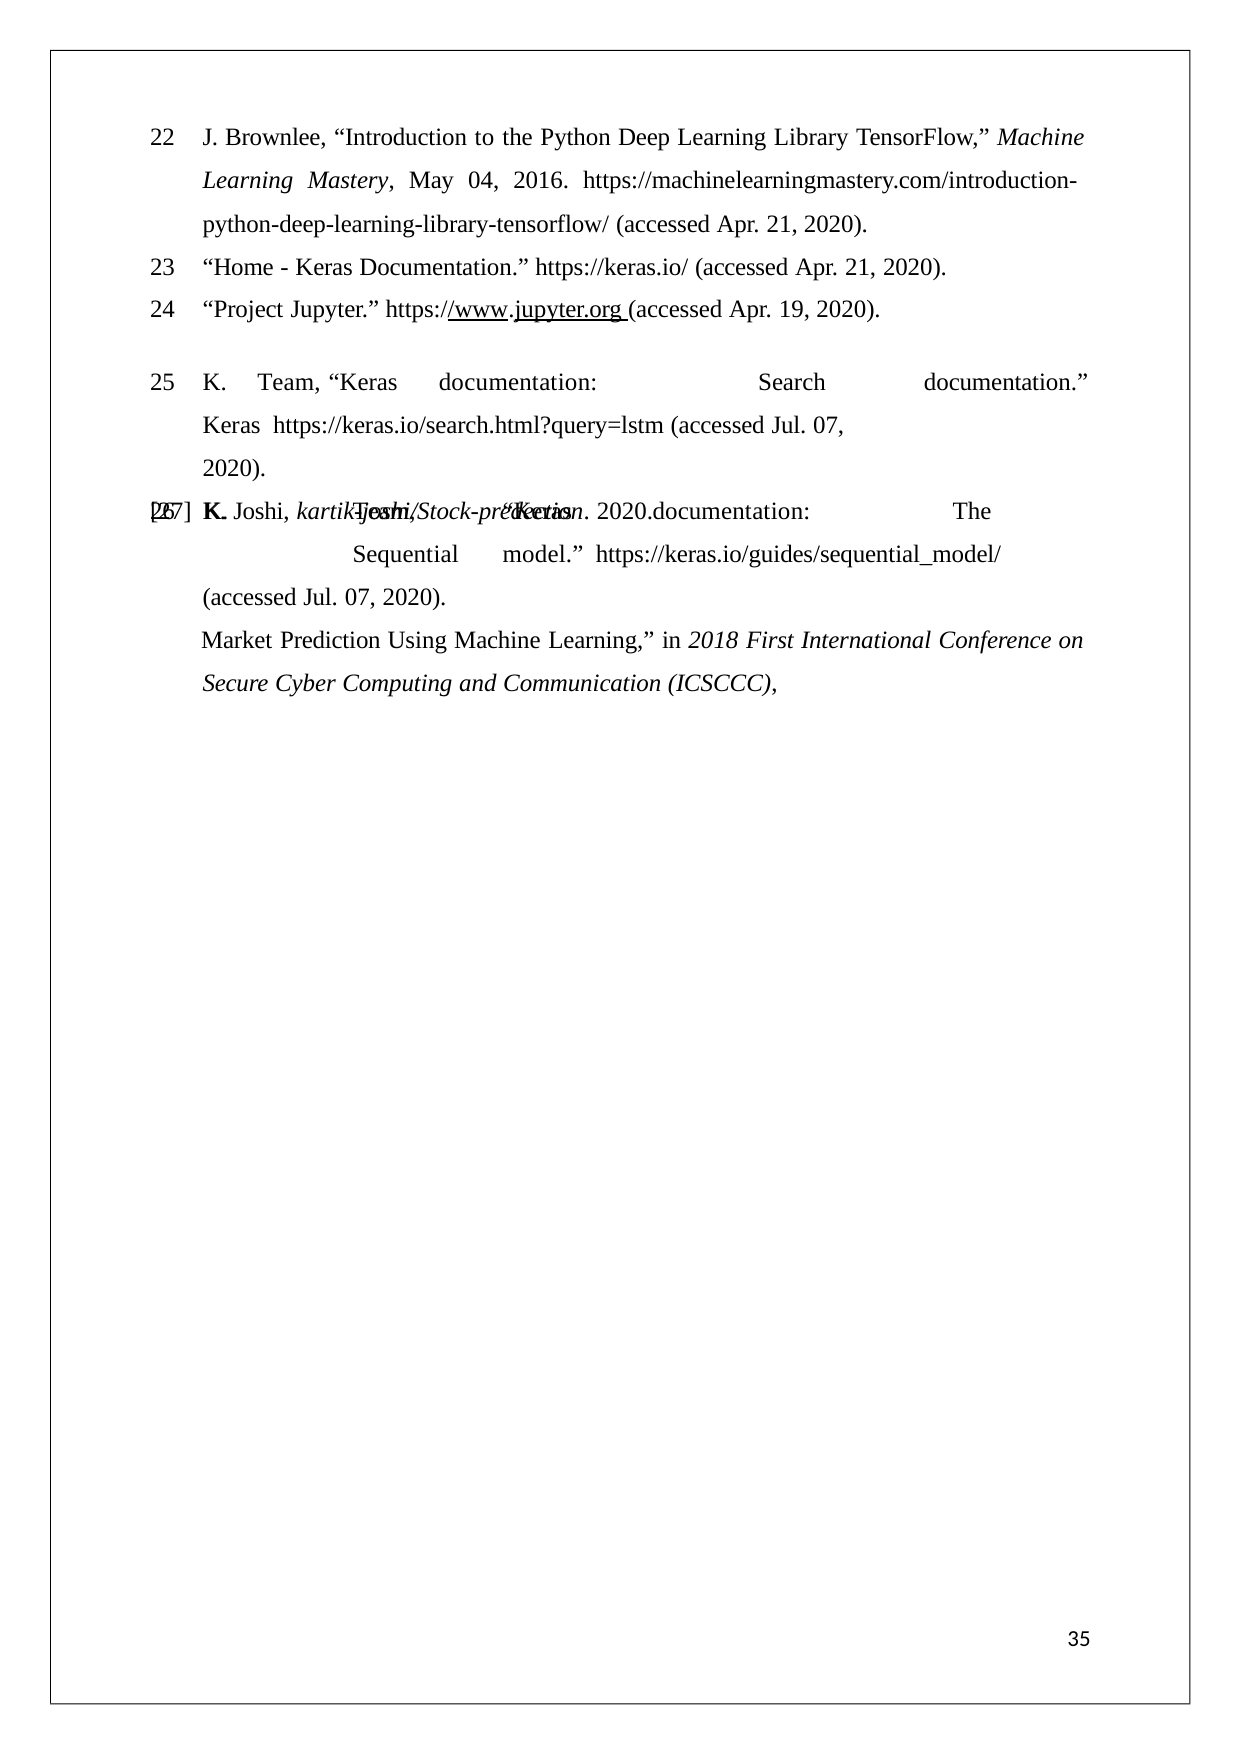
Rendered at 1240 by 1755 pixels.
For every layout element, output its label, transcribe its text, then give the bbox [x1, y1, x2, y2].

slide_number 35 [1061, 1627, 1097, 1755]
text_box J. Brownlee, “Introduction to the Python Deep Learning Library TensorFlow,” Machine Learning Mastery, May 04, 2016. https://machinelearningmastery.com/introduction- python-deep-learning-library-tensorflow/ (accessed Apr. 21, 2020). “Home - Keras Documentation.” https://keras.io/ (accessed Apr. 21, 2020). “Project Jupyter.” https://www.jupyter.org (accessed Apr. 19, 2020). [147, 69, 1093, 323]
text_box K. Team, “Keras documentation: Search Keras https://keras.io/search.html?query=lstm (accessed Jul. 07, 2020). K. Joshi, kartik-joshi/Stock-predection. 2020. [147, 349, 879, 479]
text_box [27] K. Team, “Keras documentation: The Sequential model.” https://keras.io/guides/sequential_model/ (accessed Jul. 07, 2020). Market Prediction Using Machine Learning,” in 2018 First International Conference on Secure Cyber Computing and Communication (ICSCCC), [147, 479, 1092, 697]
text_box documentation.” [921, 362, 1092, 395]
